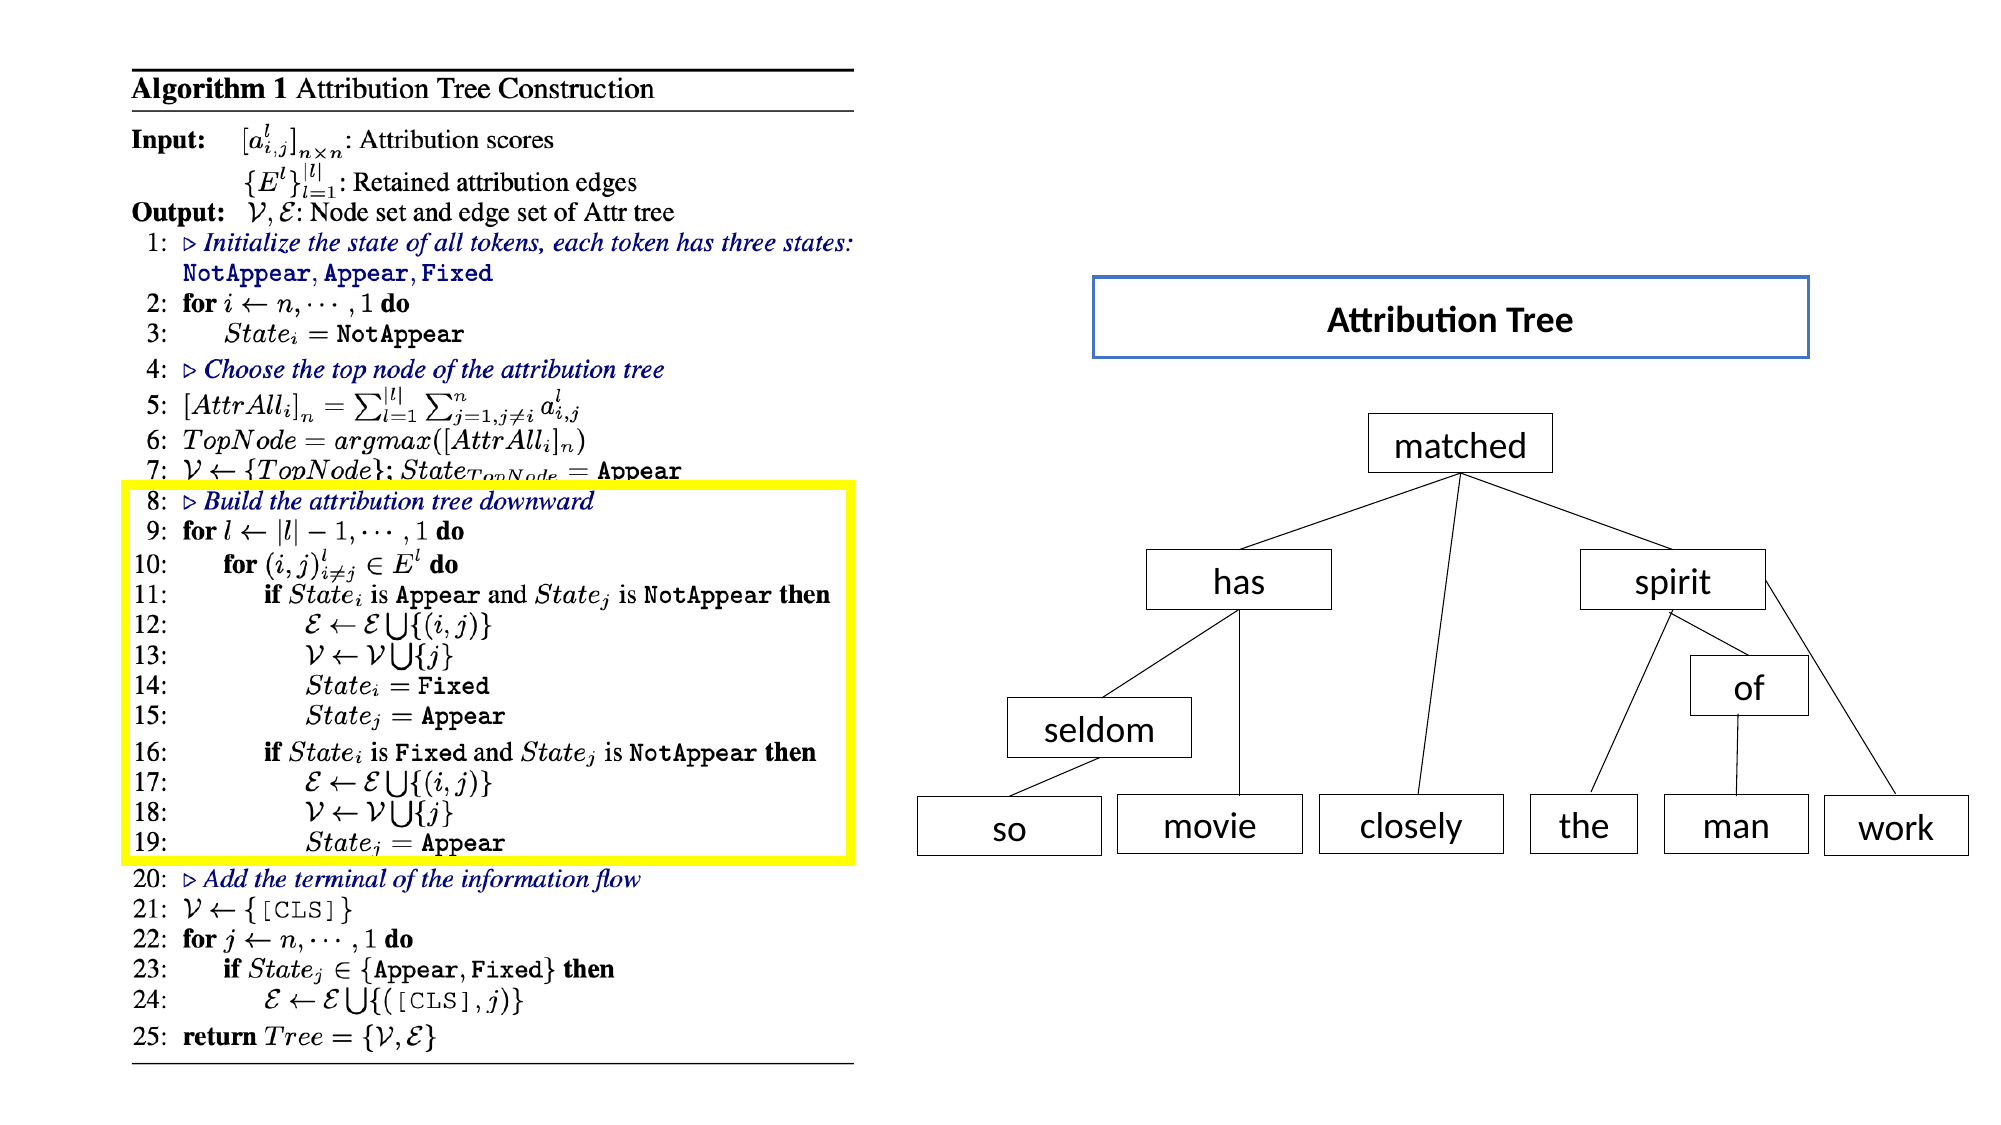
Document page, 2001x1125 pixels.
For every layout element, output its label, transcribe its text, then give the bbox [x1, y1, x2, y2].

text_box closely [1319, 794, 1504, 854]
text_box the [1530, 794, 1638, 854]
text_box of [1690, 655, 1765, 716]
text_box so [917, 796, 1102, 856]
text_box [1461, 473, 1674, 550]
text_box seldom [1007, 697, 1192, 758]
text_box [1590, 610, 1673, 792]
picture [103, 47, 873, 1078]
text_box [1101, 610, 1239, 698]
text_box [1669, 612, 1750, 656]
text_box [1765, 579, 1896, 794]
text_box man [1664, 794, 1809, 854]
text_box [1009, 758, 1100, 797]
text_box movie [1117, 794, 1303, 854]
text_box matched [1368, 413, 1553, 473]
text_box spirit [1580, 549, 1766, 610]
text_box Attribution Tree [1092, 276, 1809, 359]
text_box work [1824, 795, 1969, 856]
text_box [1239, 473, 1418, 550]
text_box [1418, 473, 1461, 794]
text_box has [1146, 549, 1332, 610]
